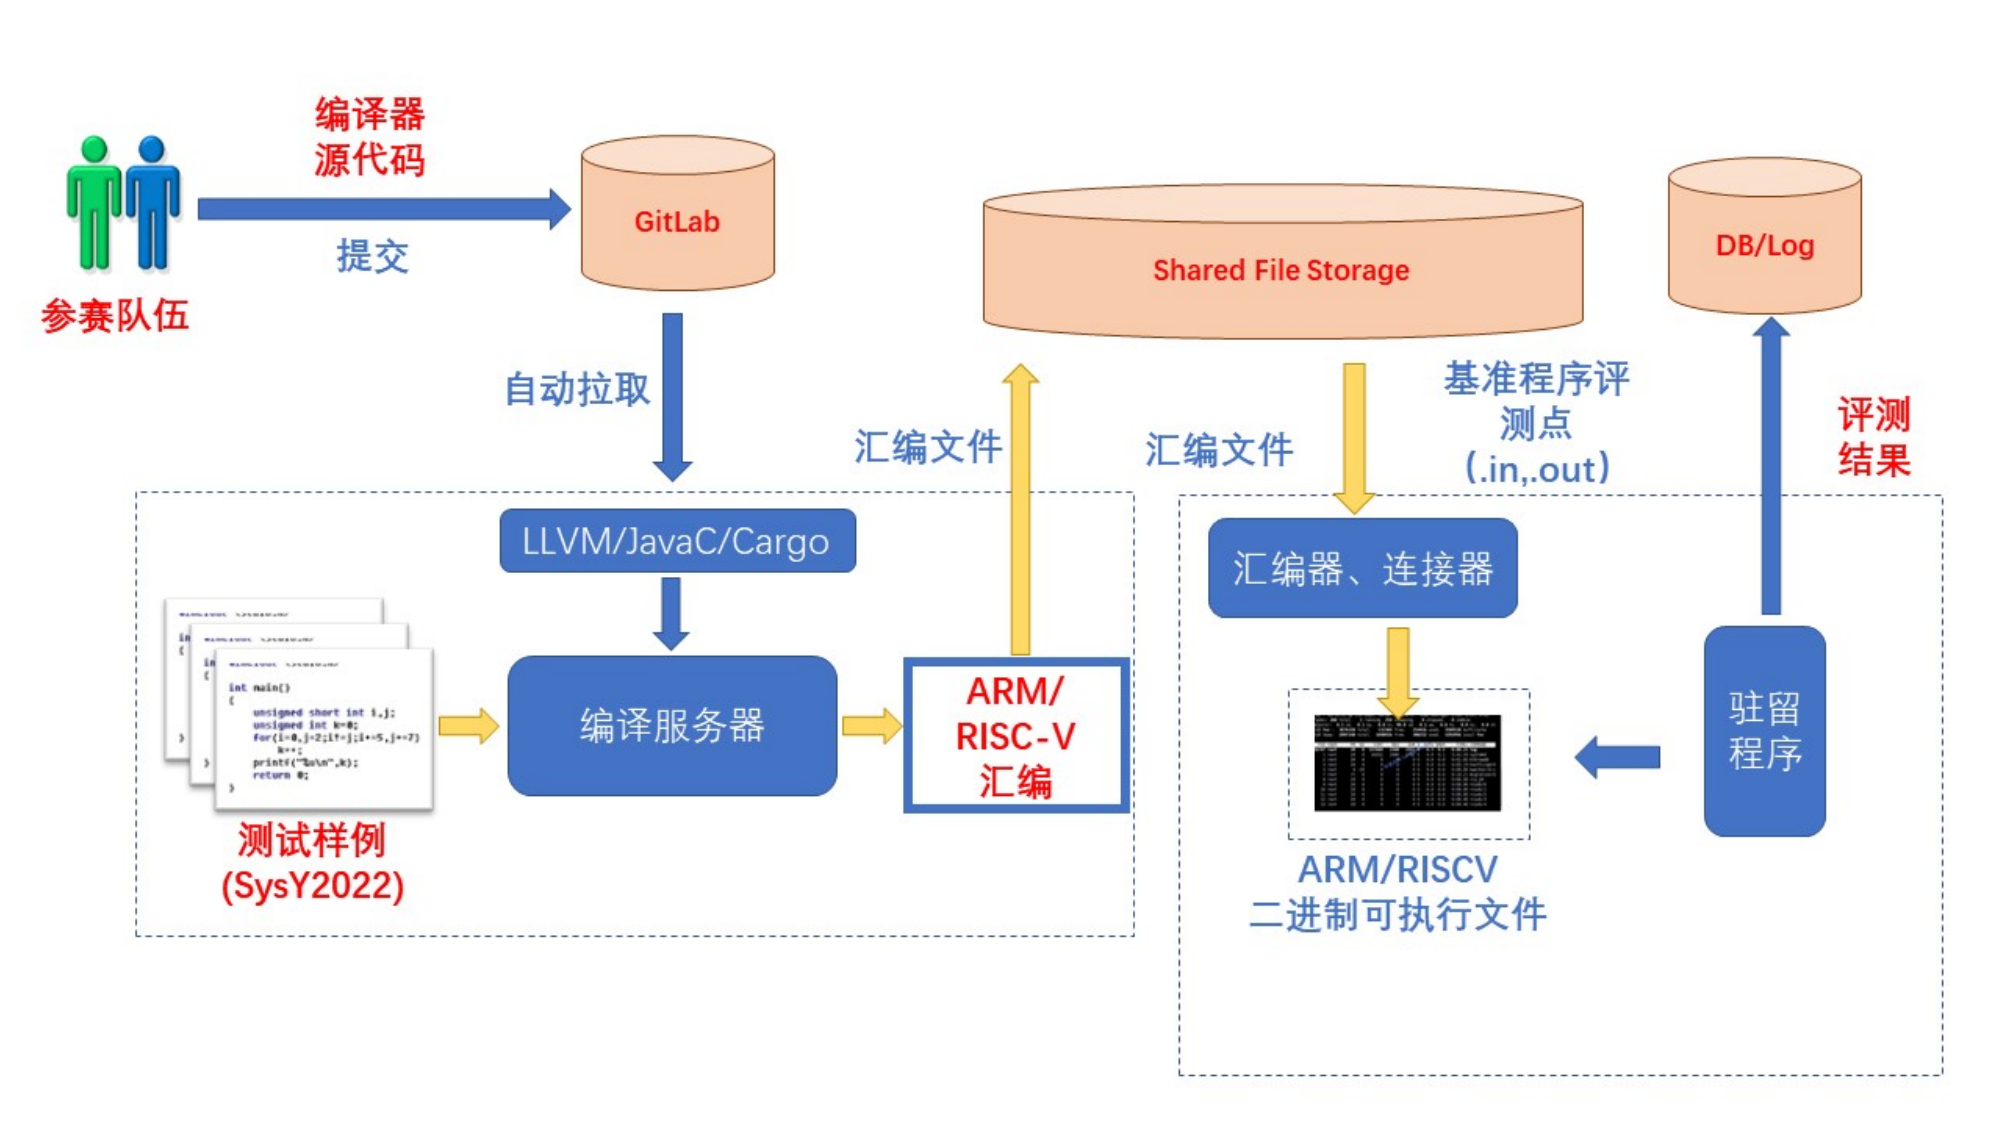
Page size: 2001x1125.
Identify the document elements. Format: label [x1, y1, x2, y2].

list [0, 0, 2000, 1125]
